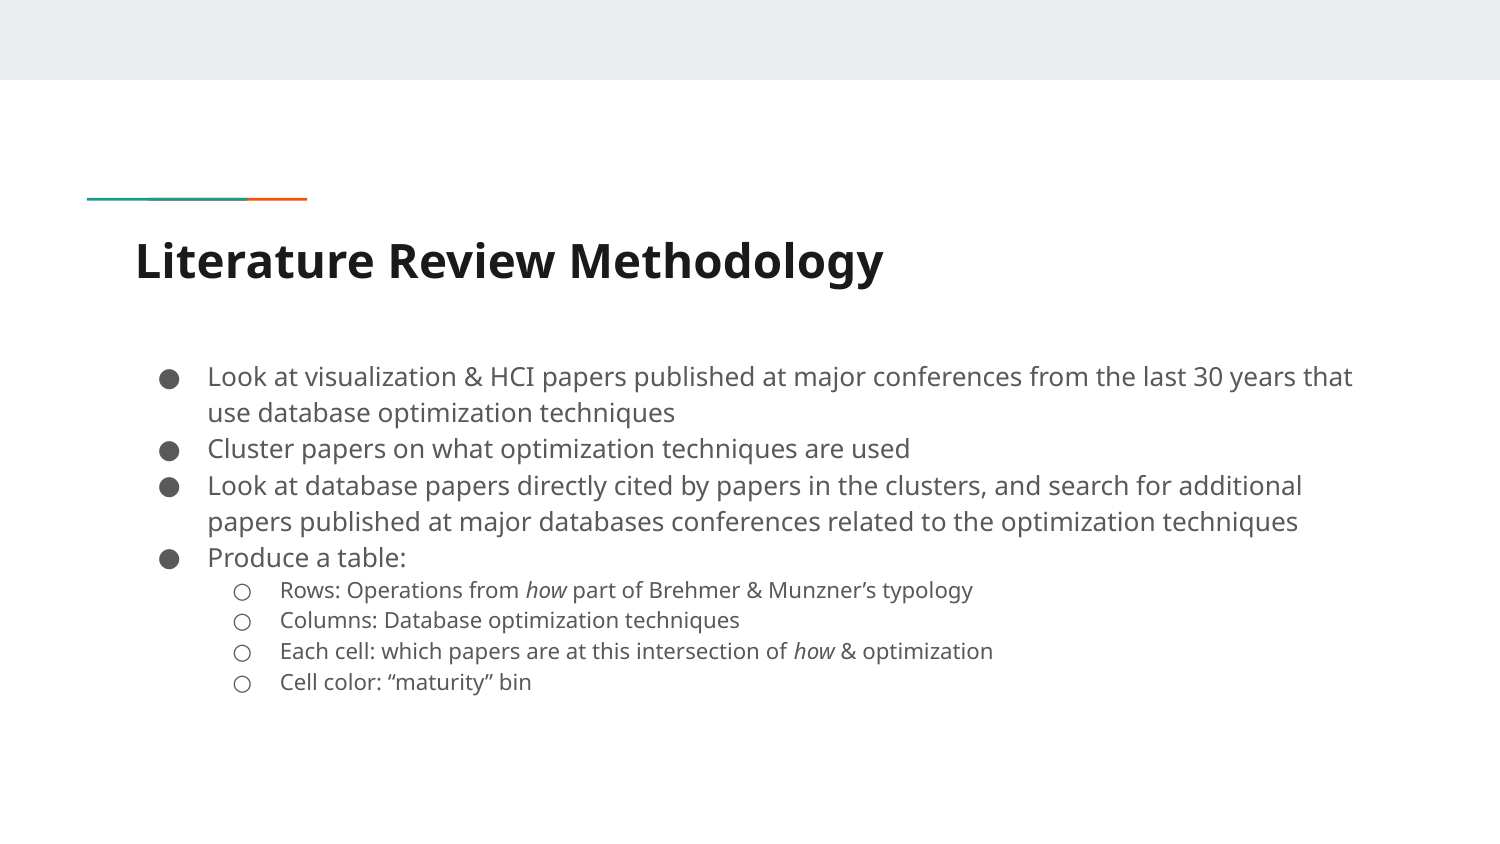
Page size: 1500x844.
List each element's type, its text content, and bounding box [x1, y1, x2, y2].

title Literature Review Methodology [119, 216, 1381, 305]
list Look at visualization & HCI papers published at major conferences from the last 30 years that use database optimization techniques Cluster papers on what optimization techniques are used Look at database papers directly cited by papers in the clusters, and search for additional papers published at major databases conferences related to the optimization techniques Produce a table: Rows: Operations from how part of Brehmer & Munzner’s typology Columns: Database optimization techniques Each cell: which papers are at this intersection of how & optimization Cell color: “maturity” bin [119, 341, 1381, 712]
